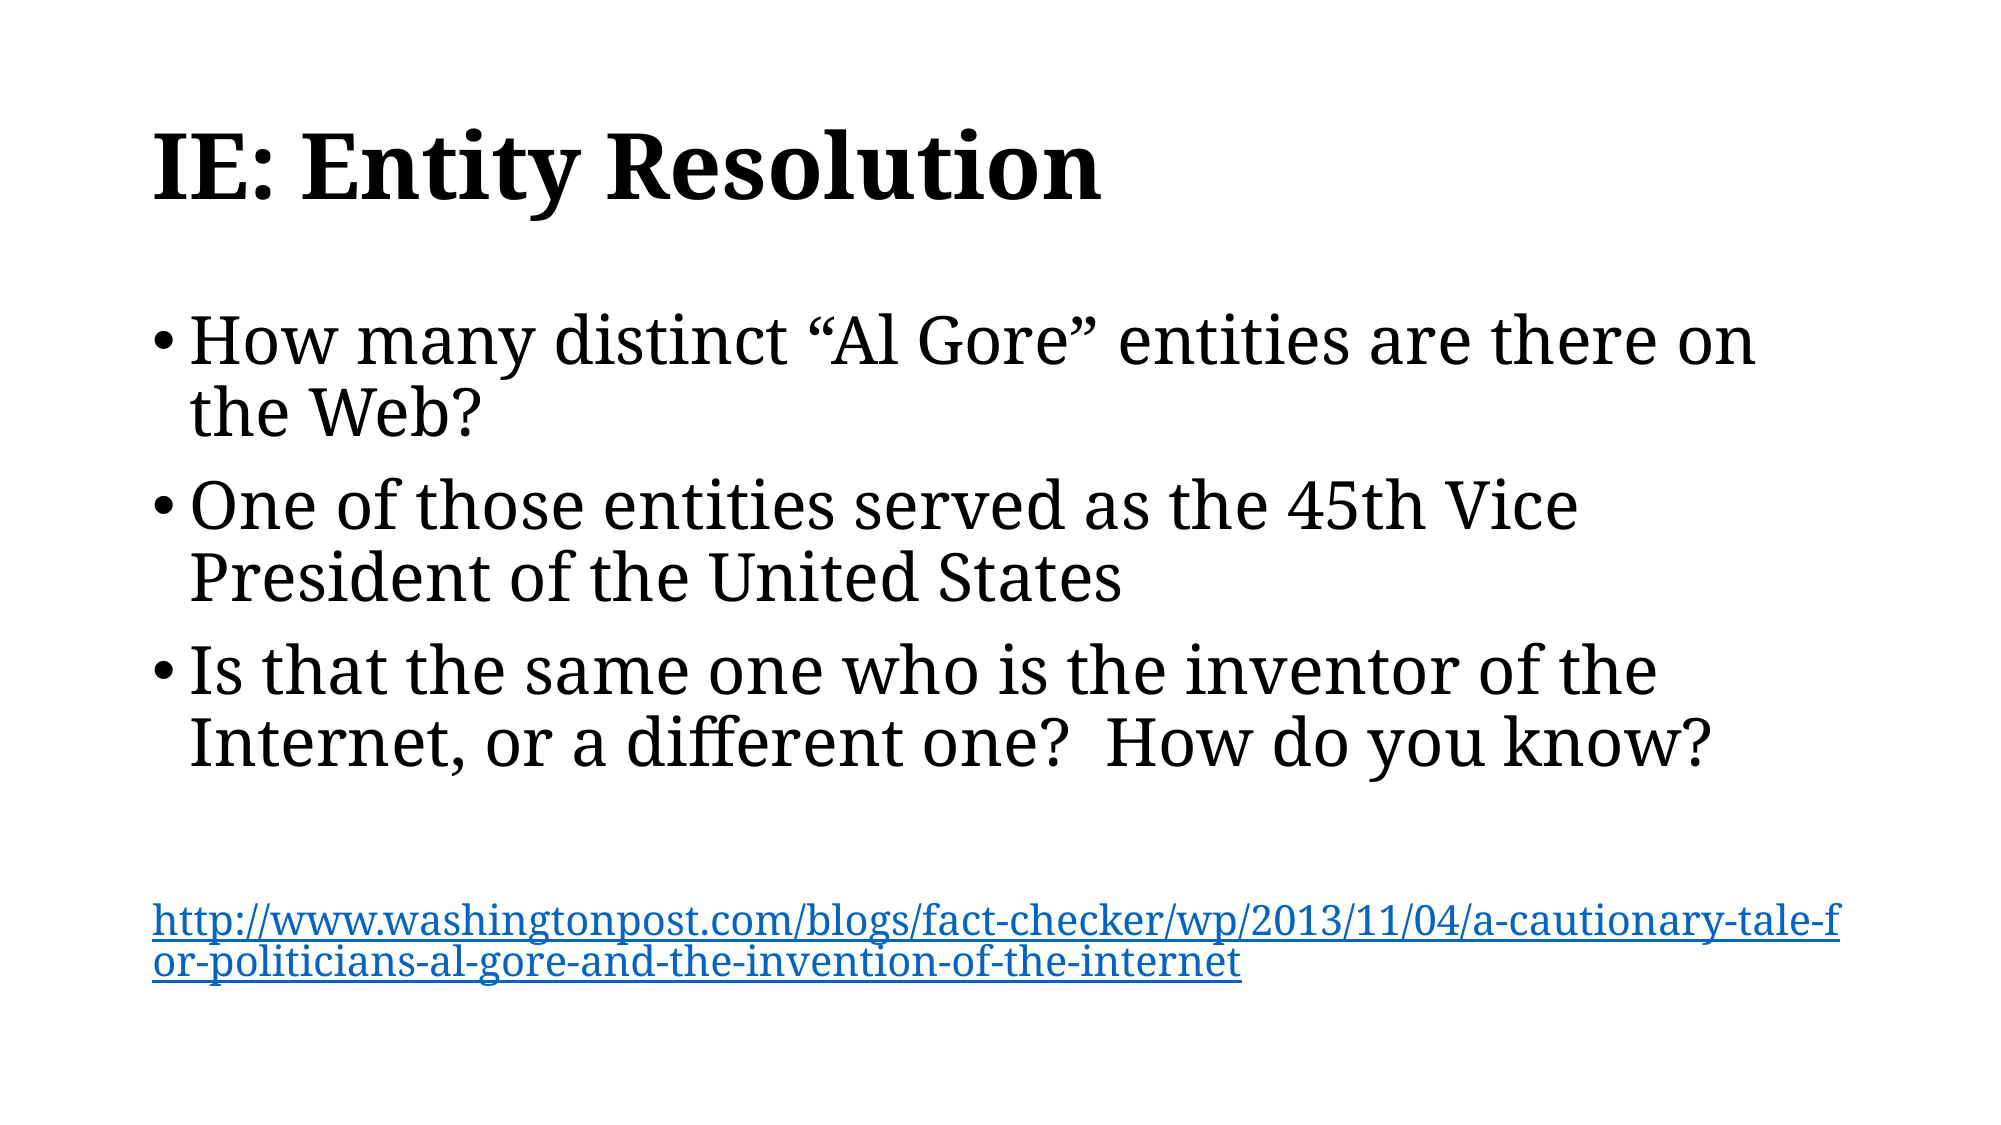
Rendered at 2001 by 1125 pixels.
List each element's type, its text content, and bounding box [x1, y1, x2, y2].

list How many distinct “Al Gore” entities are there on the Web? One of those entities served as the 45th Vice President of the United States Is that the same one who is the inventor of the Internet, or a different one? How do you know? http://www.washingtonpost.com/blogs/fact-checker/wp/2013/11/04/a-cautionary-tale-for-politicians-al-gore-and-the-invention-of-the-internet [137, 299, 1863, 1014]
title IE: Entity Resolution [137, 61, 1863, 279]
